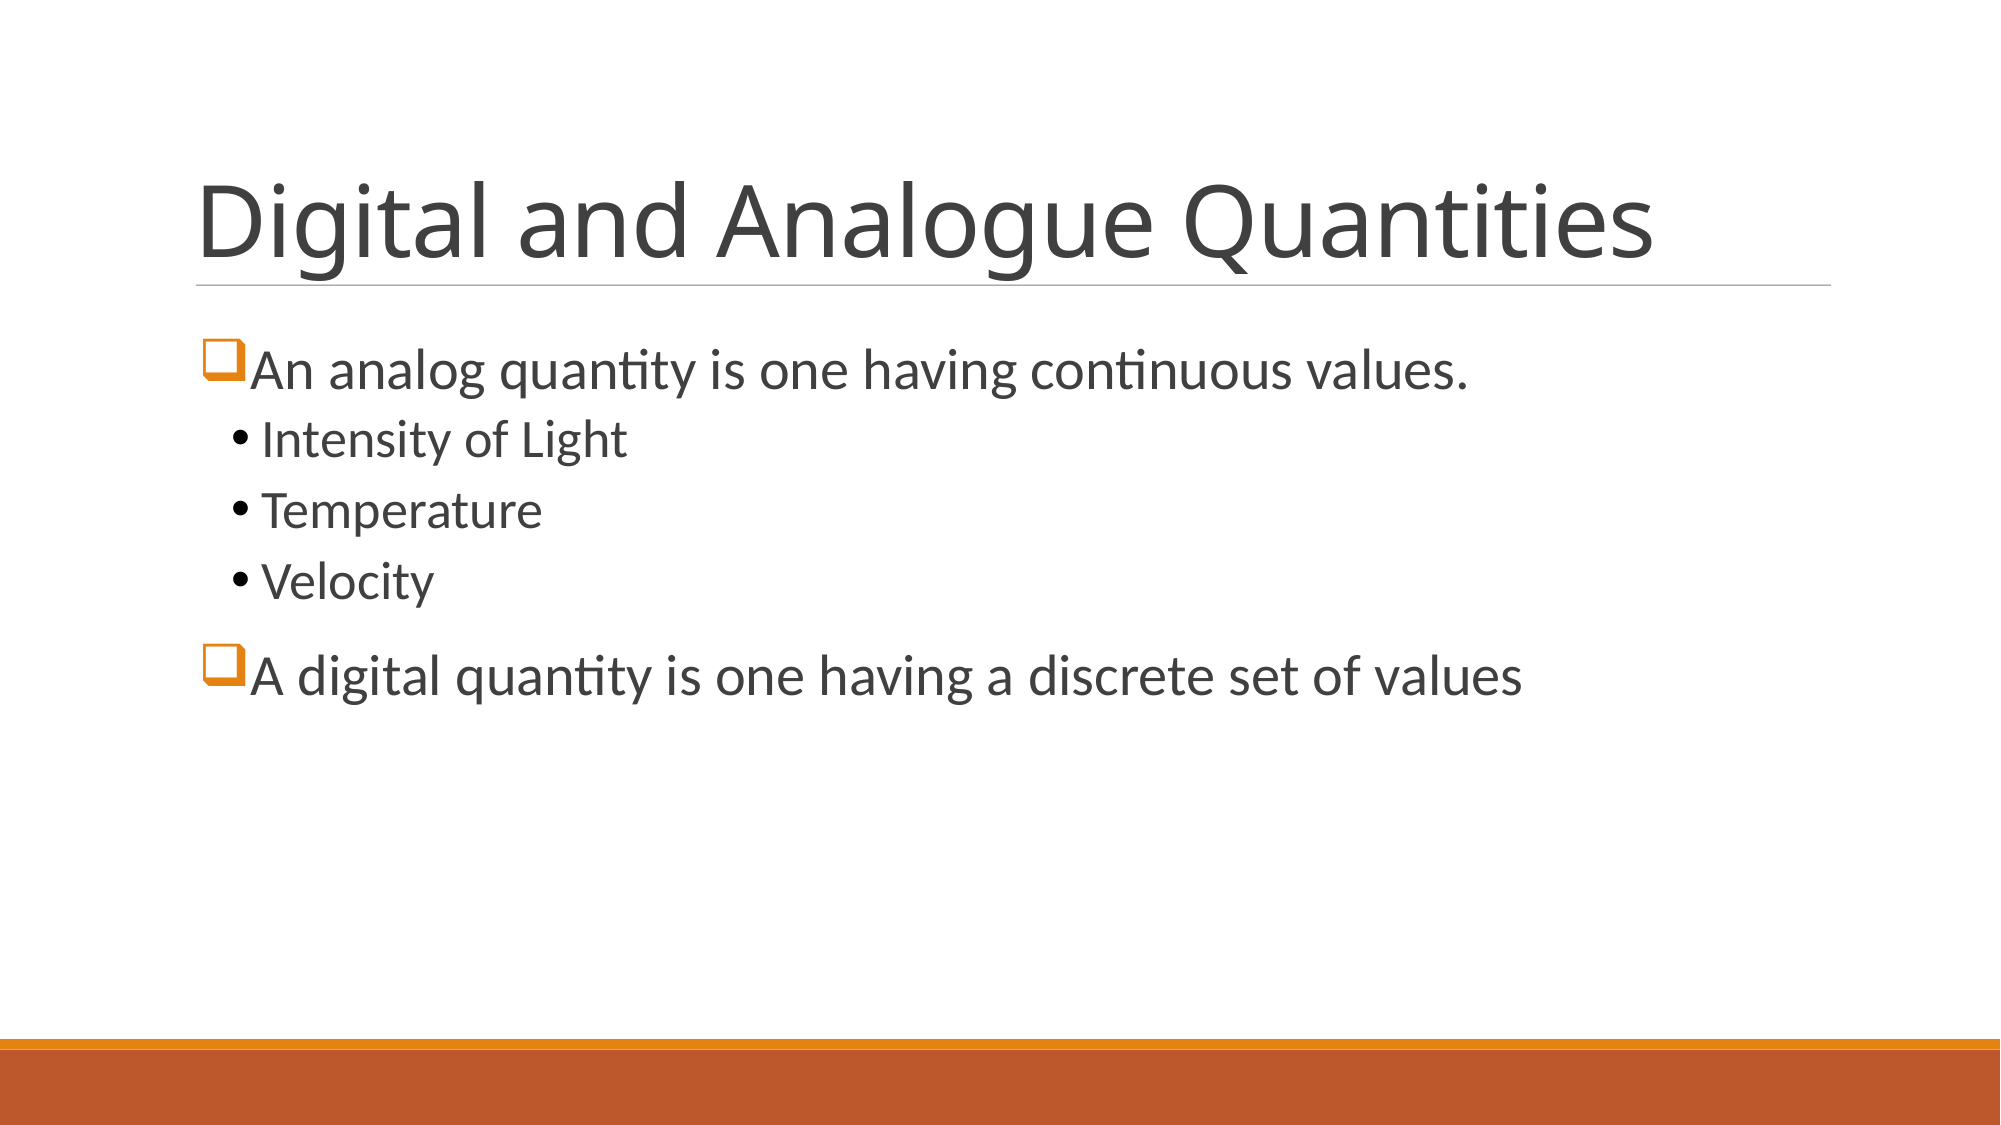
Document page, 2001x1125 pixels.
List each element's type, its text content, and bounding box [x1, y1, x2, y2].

text_box Digital and Analogue Quantities [179, 46, 1830, 285]
text_box An analog quantity is one having continuous values. Intensity of Light Temperature Velocity A digital quantity is one having a discrete set of values [198, 332, 1549, 985]
